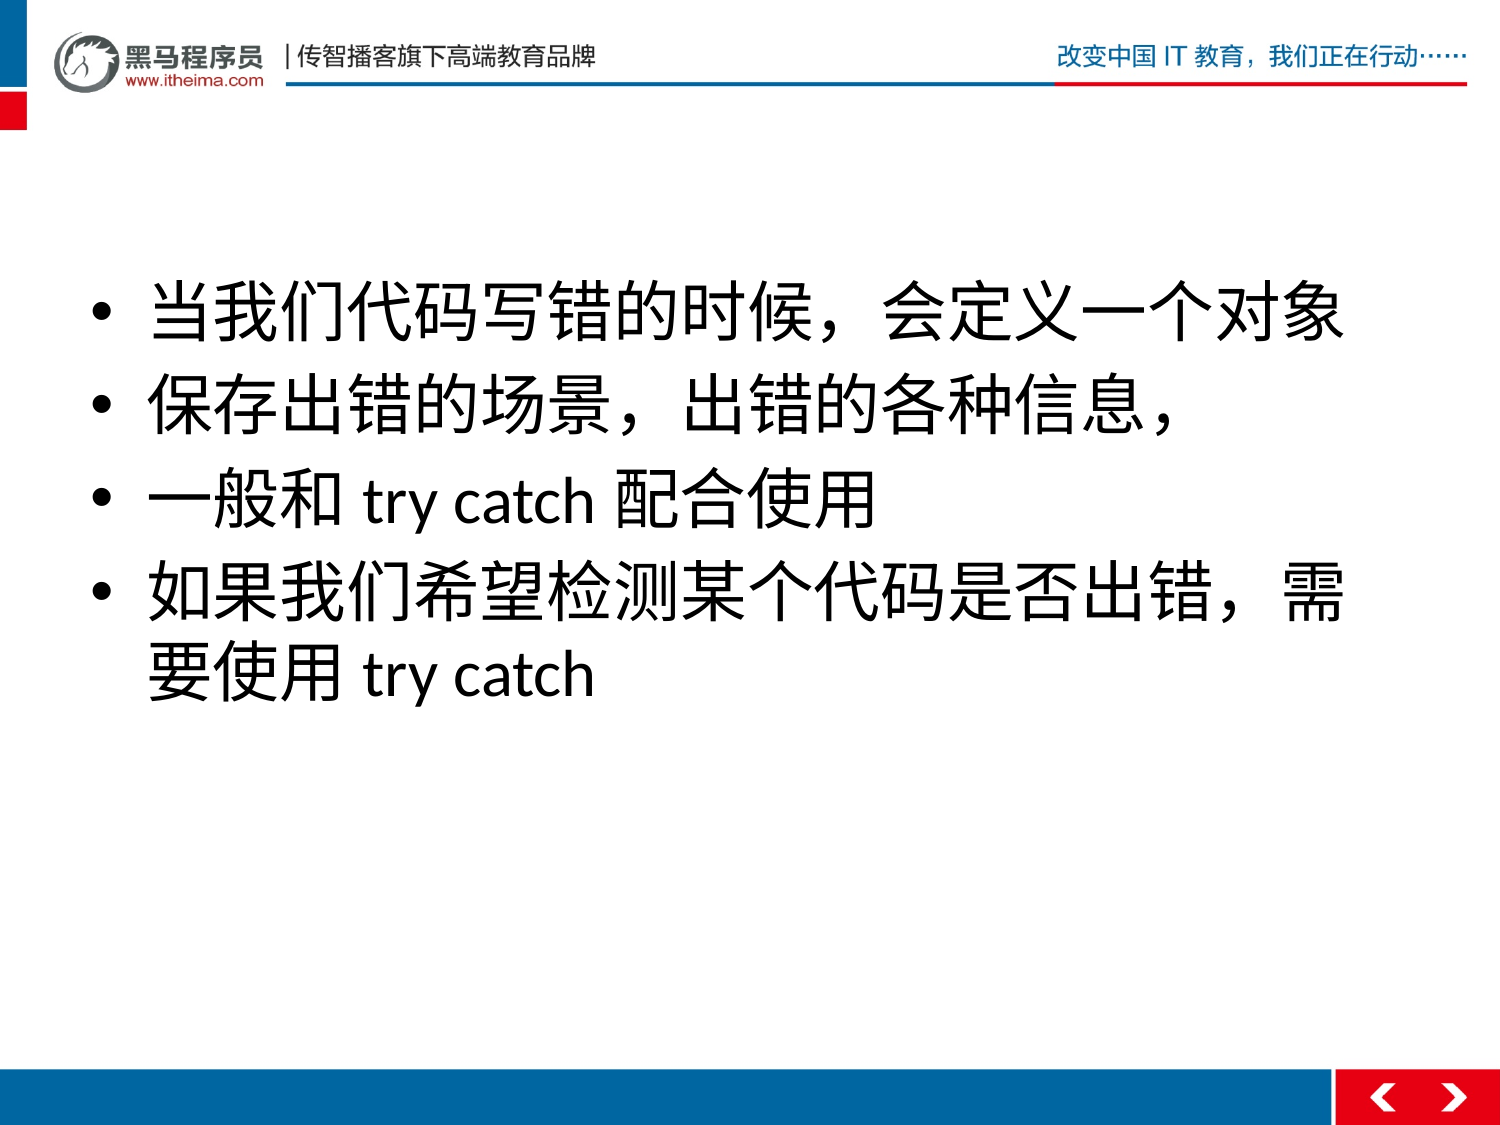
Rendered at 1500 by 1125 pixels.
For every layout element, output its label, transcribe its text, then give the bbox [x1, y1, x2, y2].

picture [0, 0, 1500, 1125]
list 当我们代码写错的时候，会定义一个对象 保存出错的场景，出错的各种信息， 一般和try catch配合使用 如果我们希望检测某个代码是否出错，需要使用try catch [75, 262, 1425, 1005]
